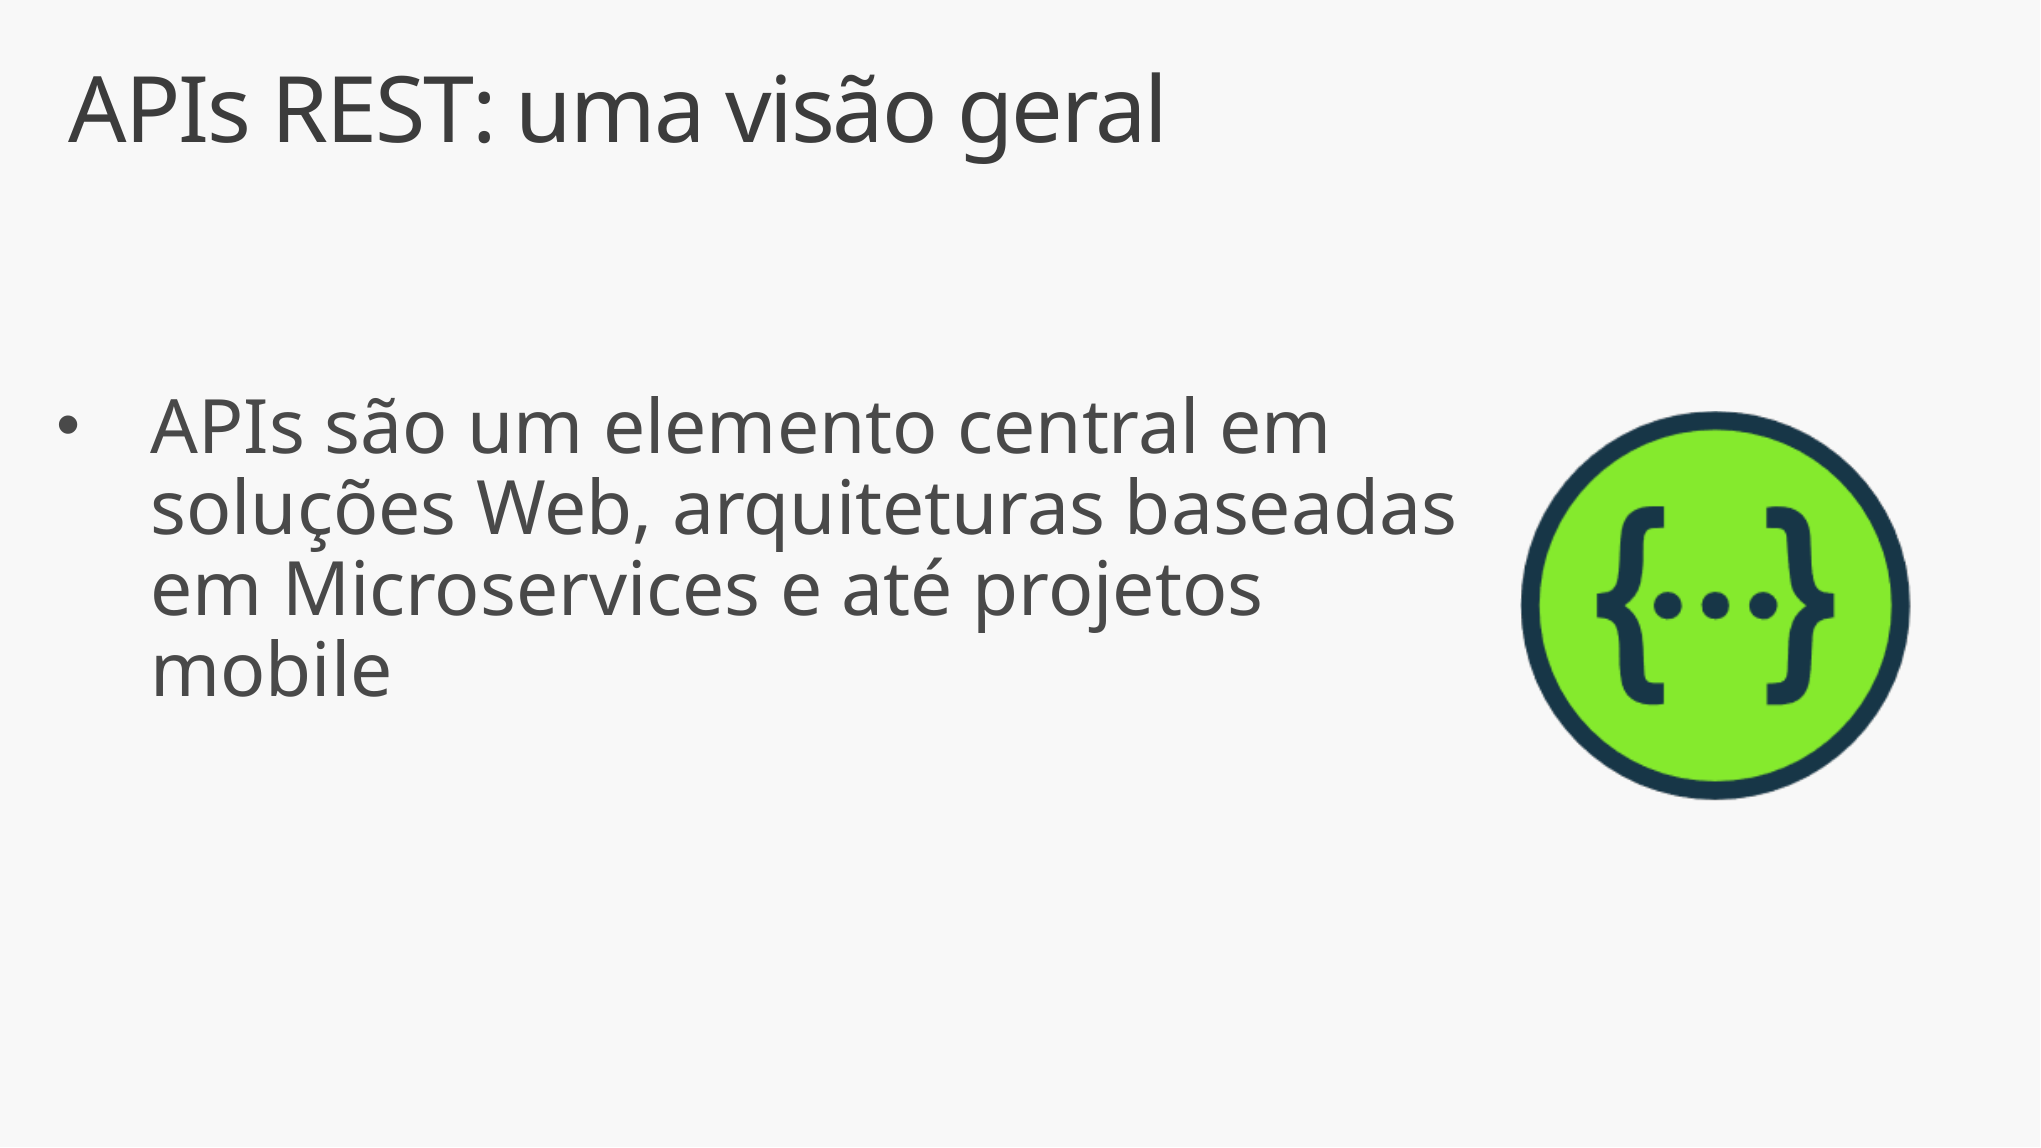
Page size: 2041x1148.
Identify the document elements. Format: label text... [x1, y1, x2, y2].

title APIs REST: uma visão geral [45, 48, 1996, 199]
list APIs são um elemento central em soluções Web, arquiteturas baseadas em Microservices e até projetos mobile [32, 373, 1483, 750]
picture [1519, 410, 1918, 809]
